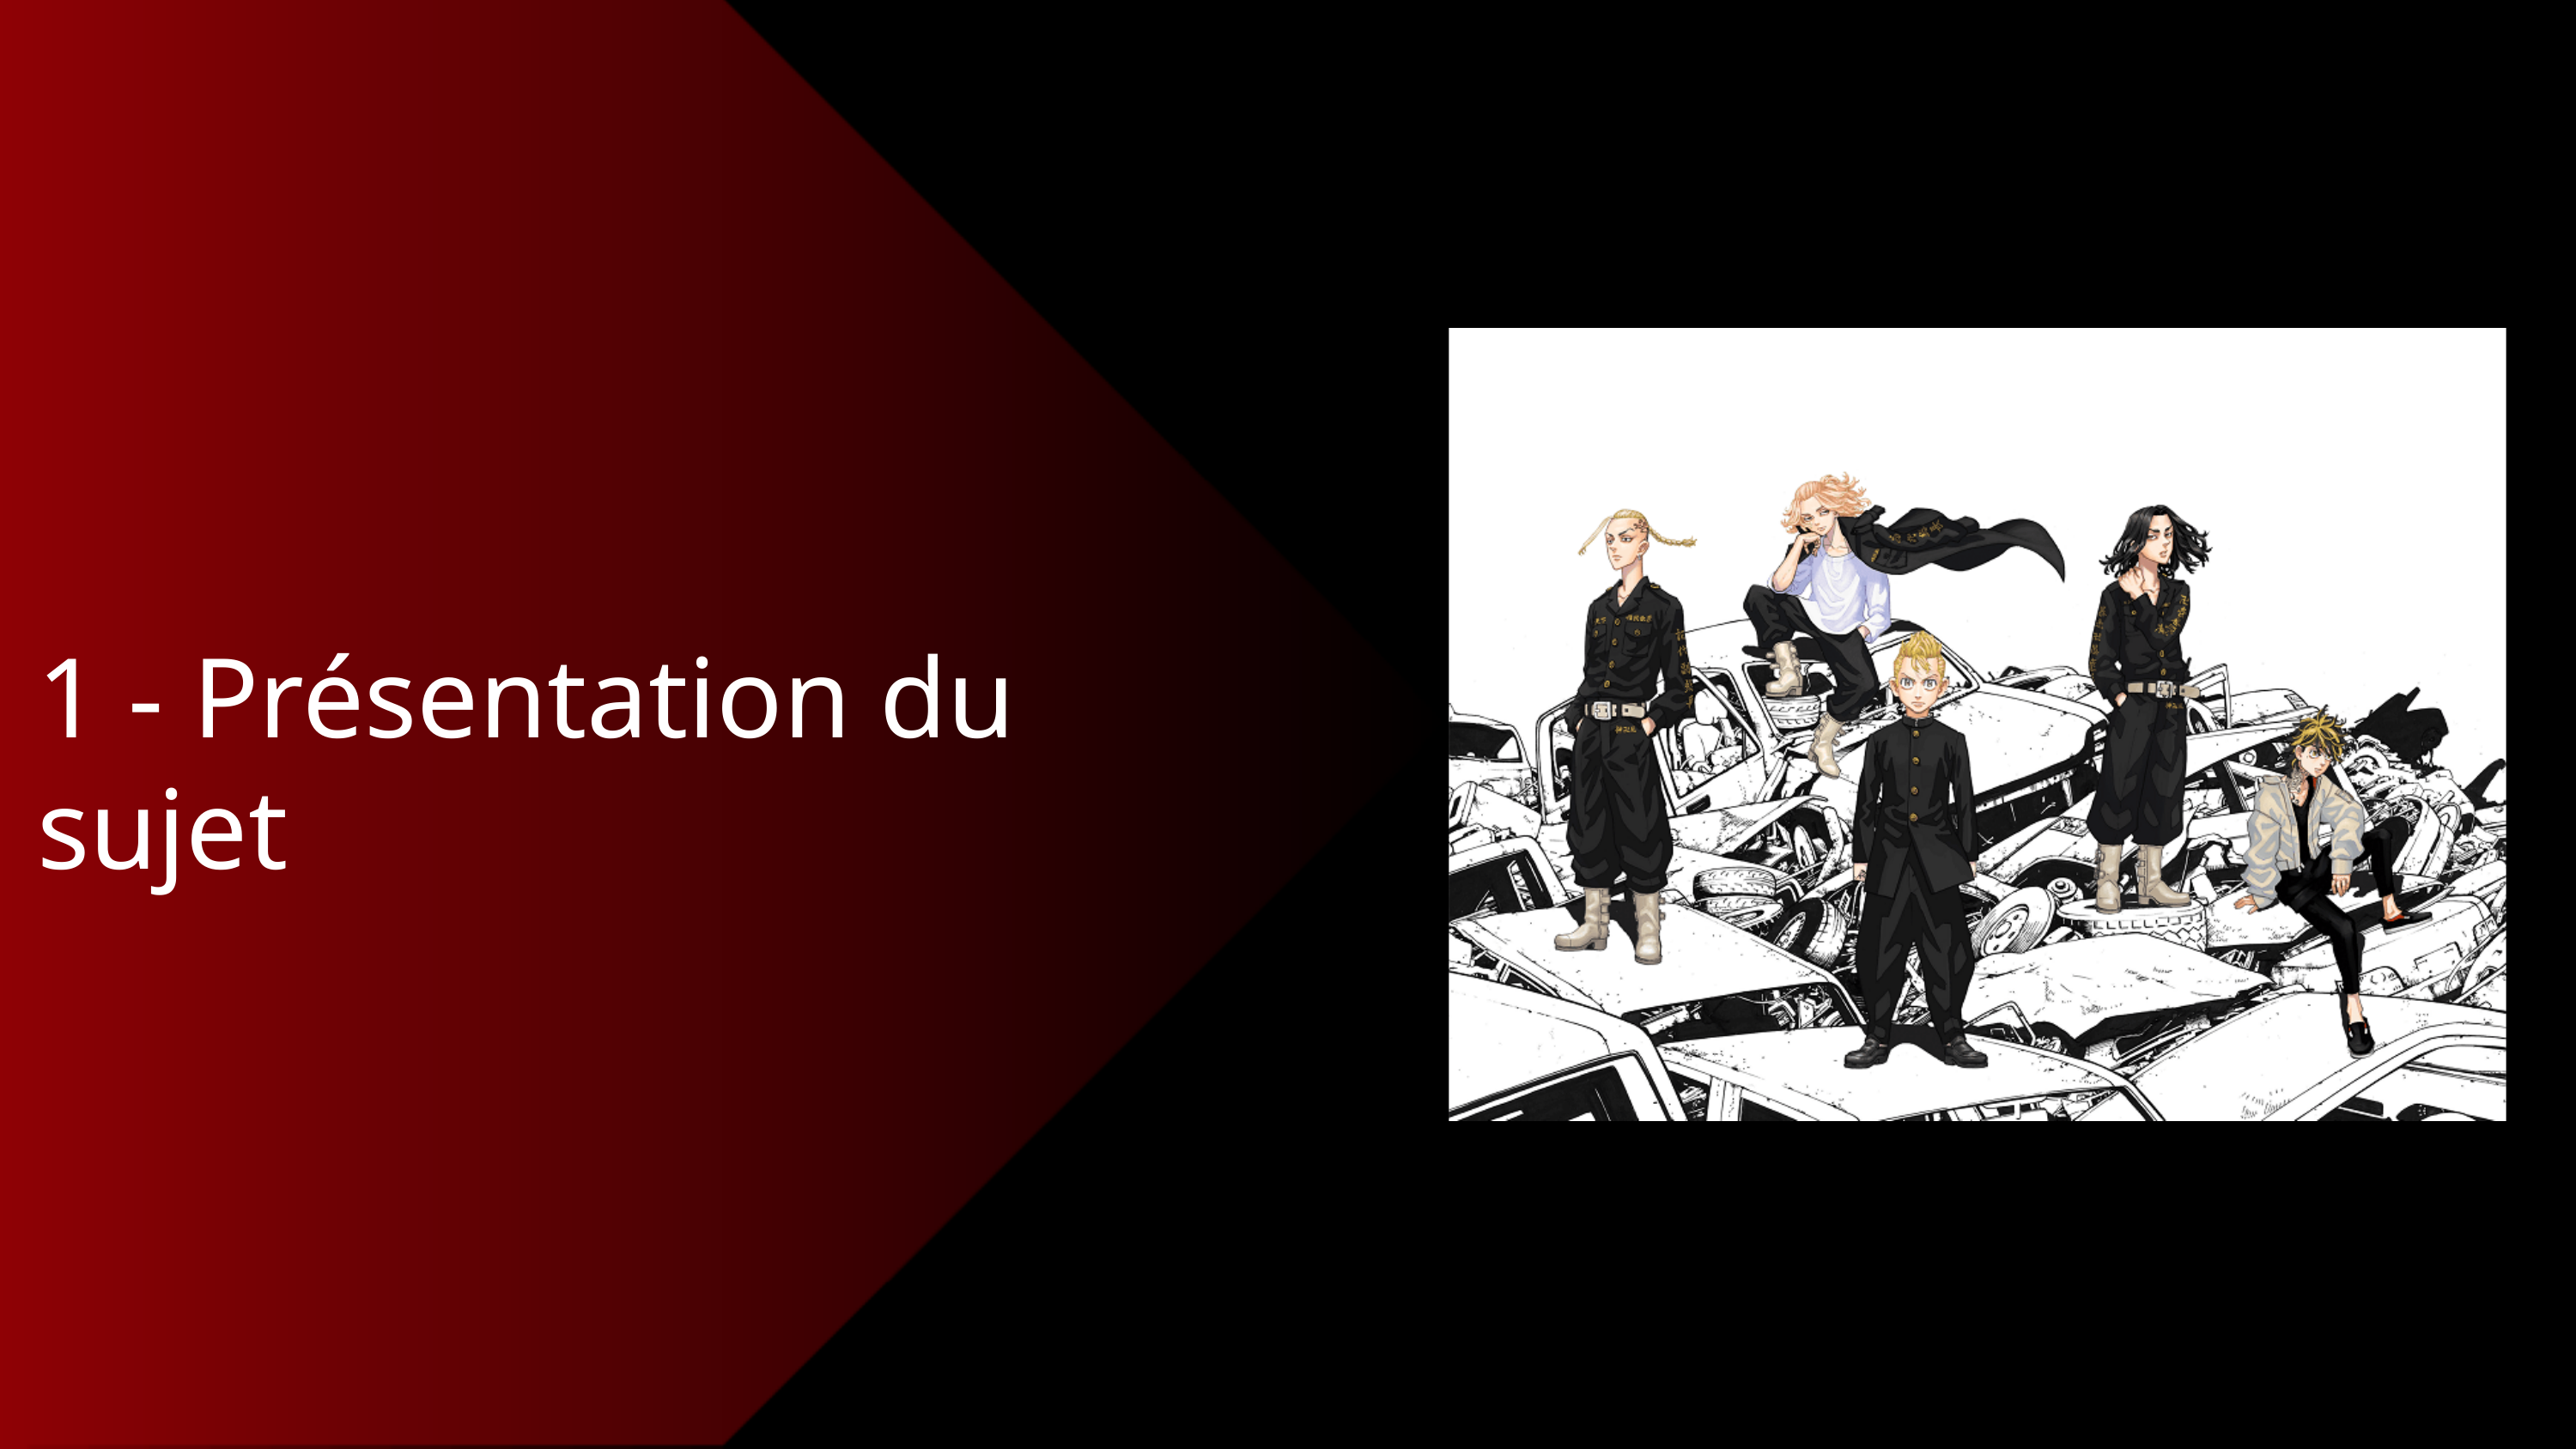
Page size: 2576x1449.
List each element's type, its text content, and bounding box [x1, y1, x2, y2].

text_box [0, 0, 1449, 1449]
text_box 1 - Présentation du sujet [37, 627, 1255, 892]
text_box [1449, 328, 2506, 1121]
